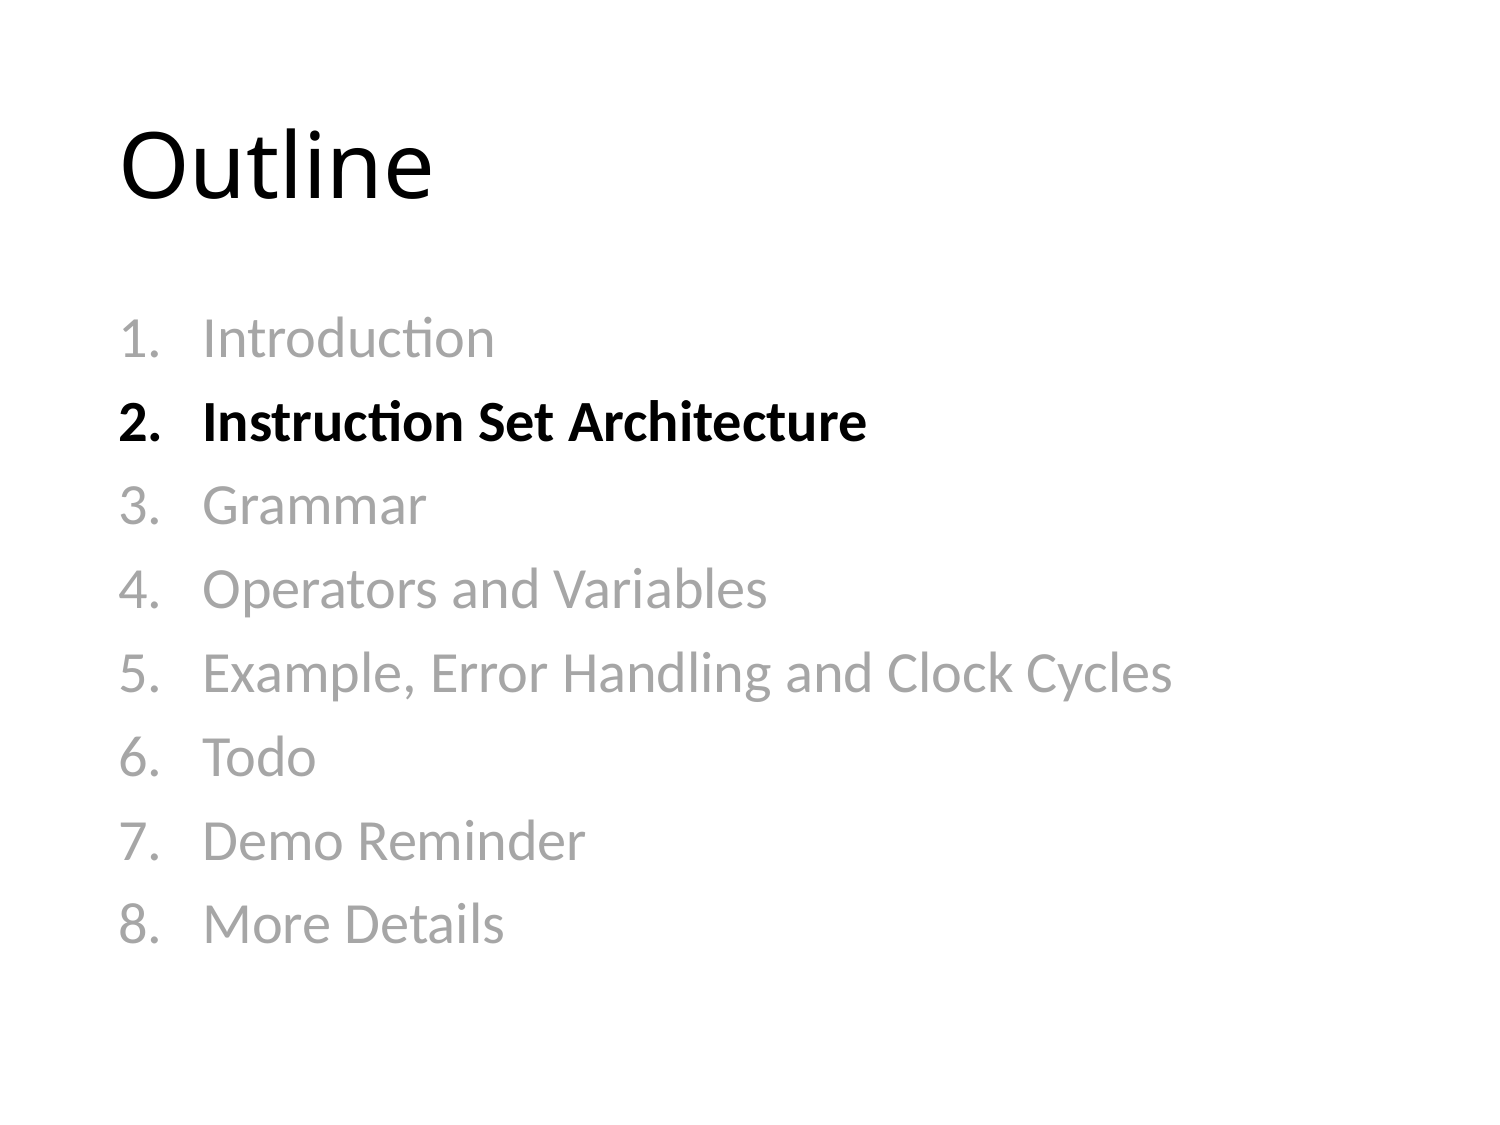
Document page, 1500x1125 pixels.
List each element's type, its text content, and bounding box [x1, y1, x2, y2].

title Outline [103, 59, 1397, 278]
list Introduction Instruction Set Architecture Grammar Operators and Variables Example, Error Handling and Clock Cycles Todo Demo Reminder More Details [103, 299, 1397, 1014]
